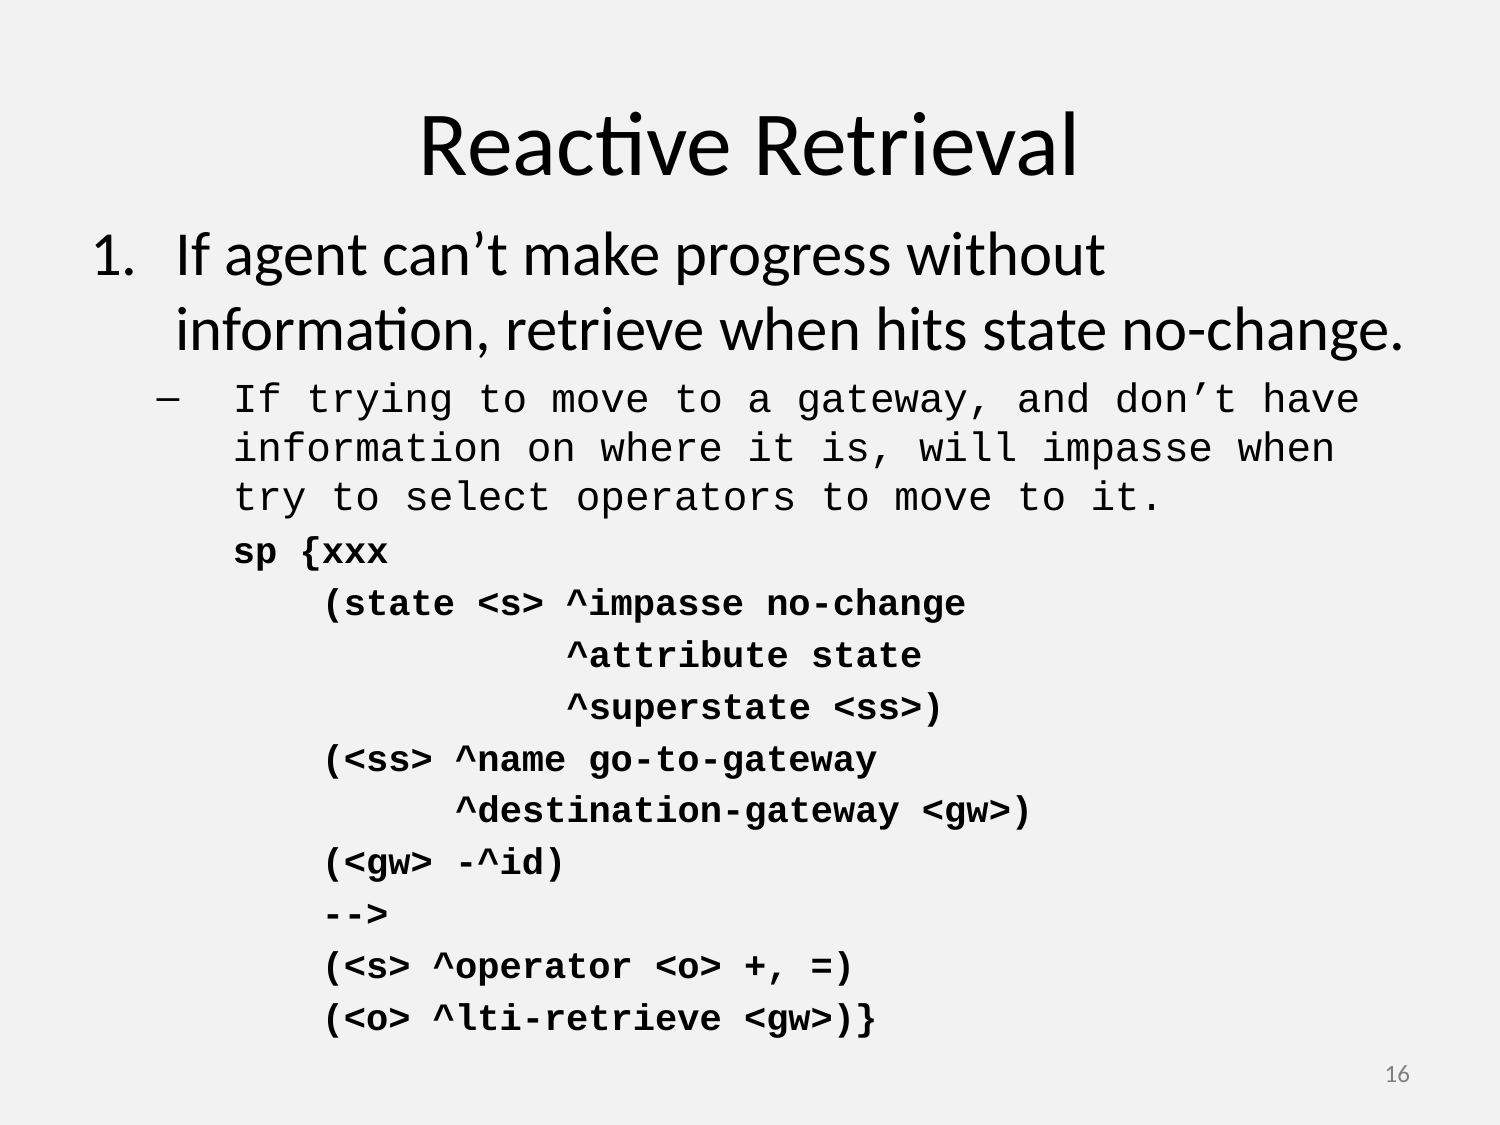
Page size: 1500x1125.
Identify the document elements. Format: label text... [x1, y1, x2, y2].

list If agent can’t make progress without information, retrieve when hits state no-change. If trying to move to a gateway, and don’t have information on where it is, will impasse when try to select operators to move to it. sp {xxx (state <s> ^impasse no-change ^attribute state ^superstate <ss>) (<ss> ^name go-to-gateway ^destination-gateway <gw>) (<gw> -^id) --> (<s> ^operator <o> +, =) (<o> ^lti-retrieve <gw>)} [75, 204, 1425, 1060]
slide_number 16 [1074, 1042, 1425, 1103]
title Reactive Retrieval [75, 45, 1425, 204]
